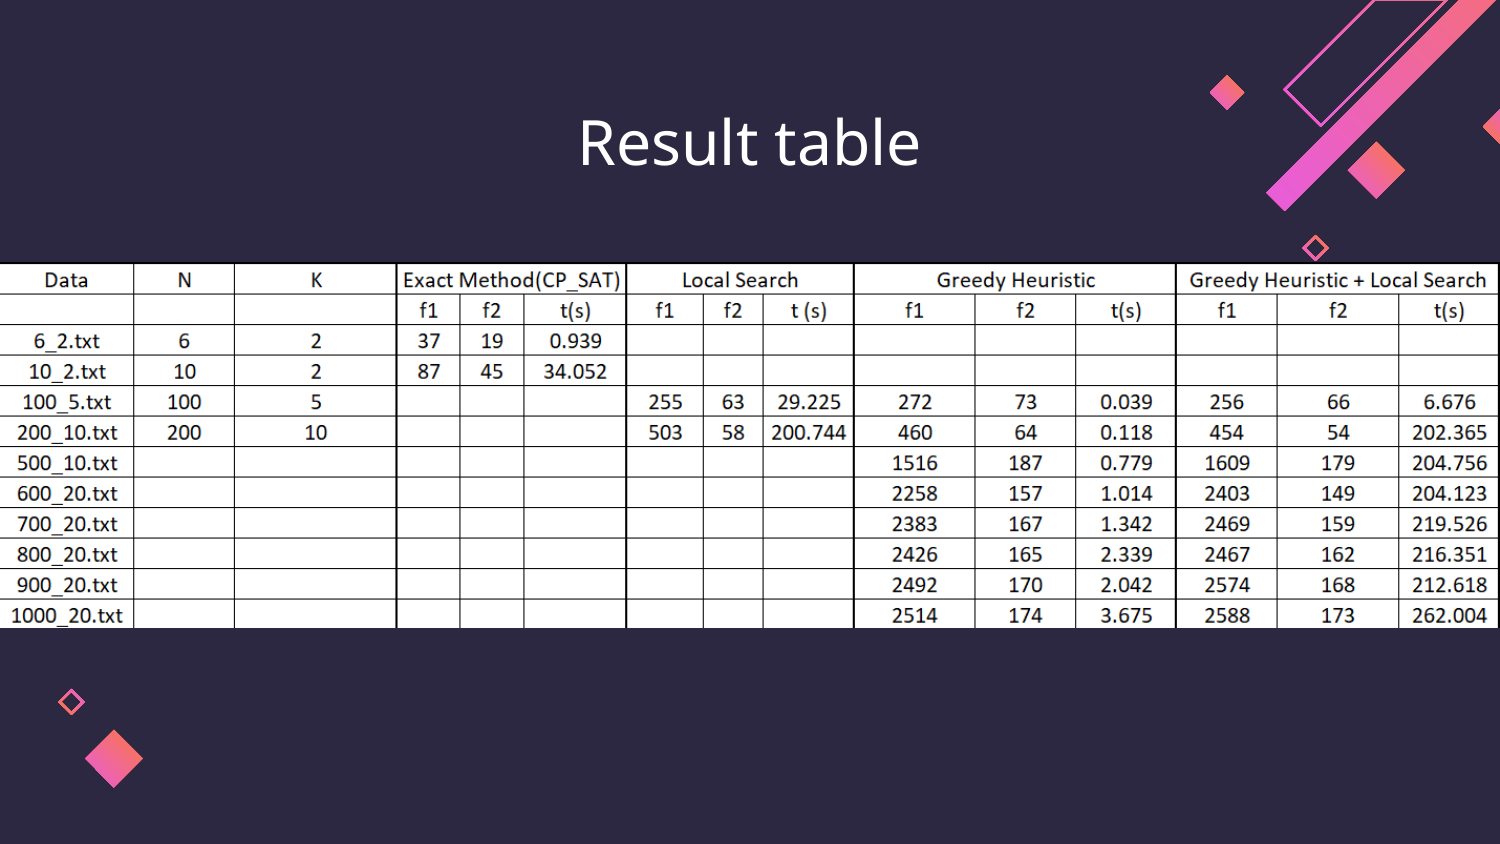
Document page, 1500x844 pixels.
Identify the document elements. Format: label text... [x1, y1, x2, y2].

title Result table [98, 88, 1402, 182]
picture [0, 261, 1500, 628]
